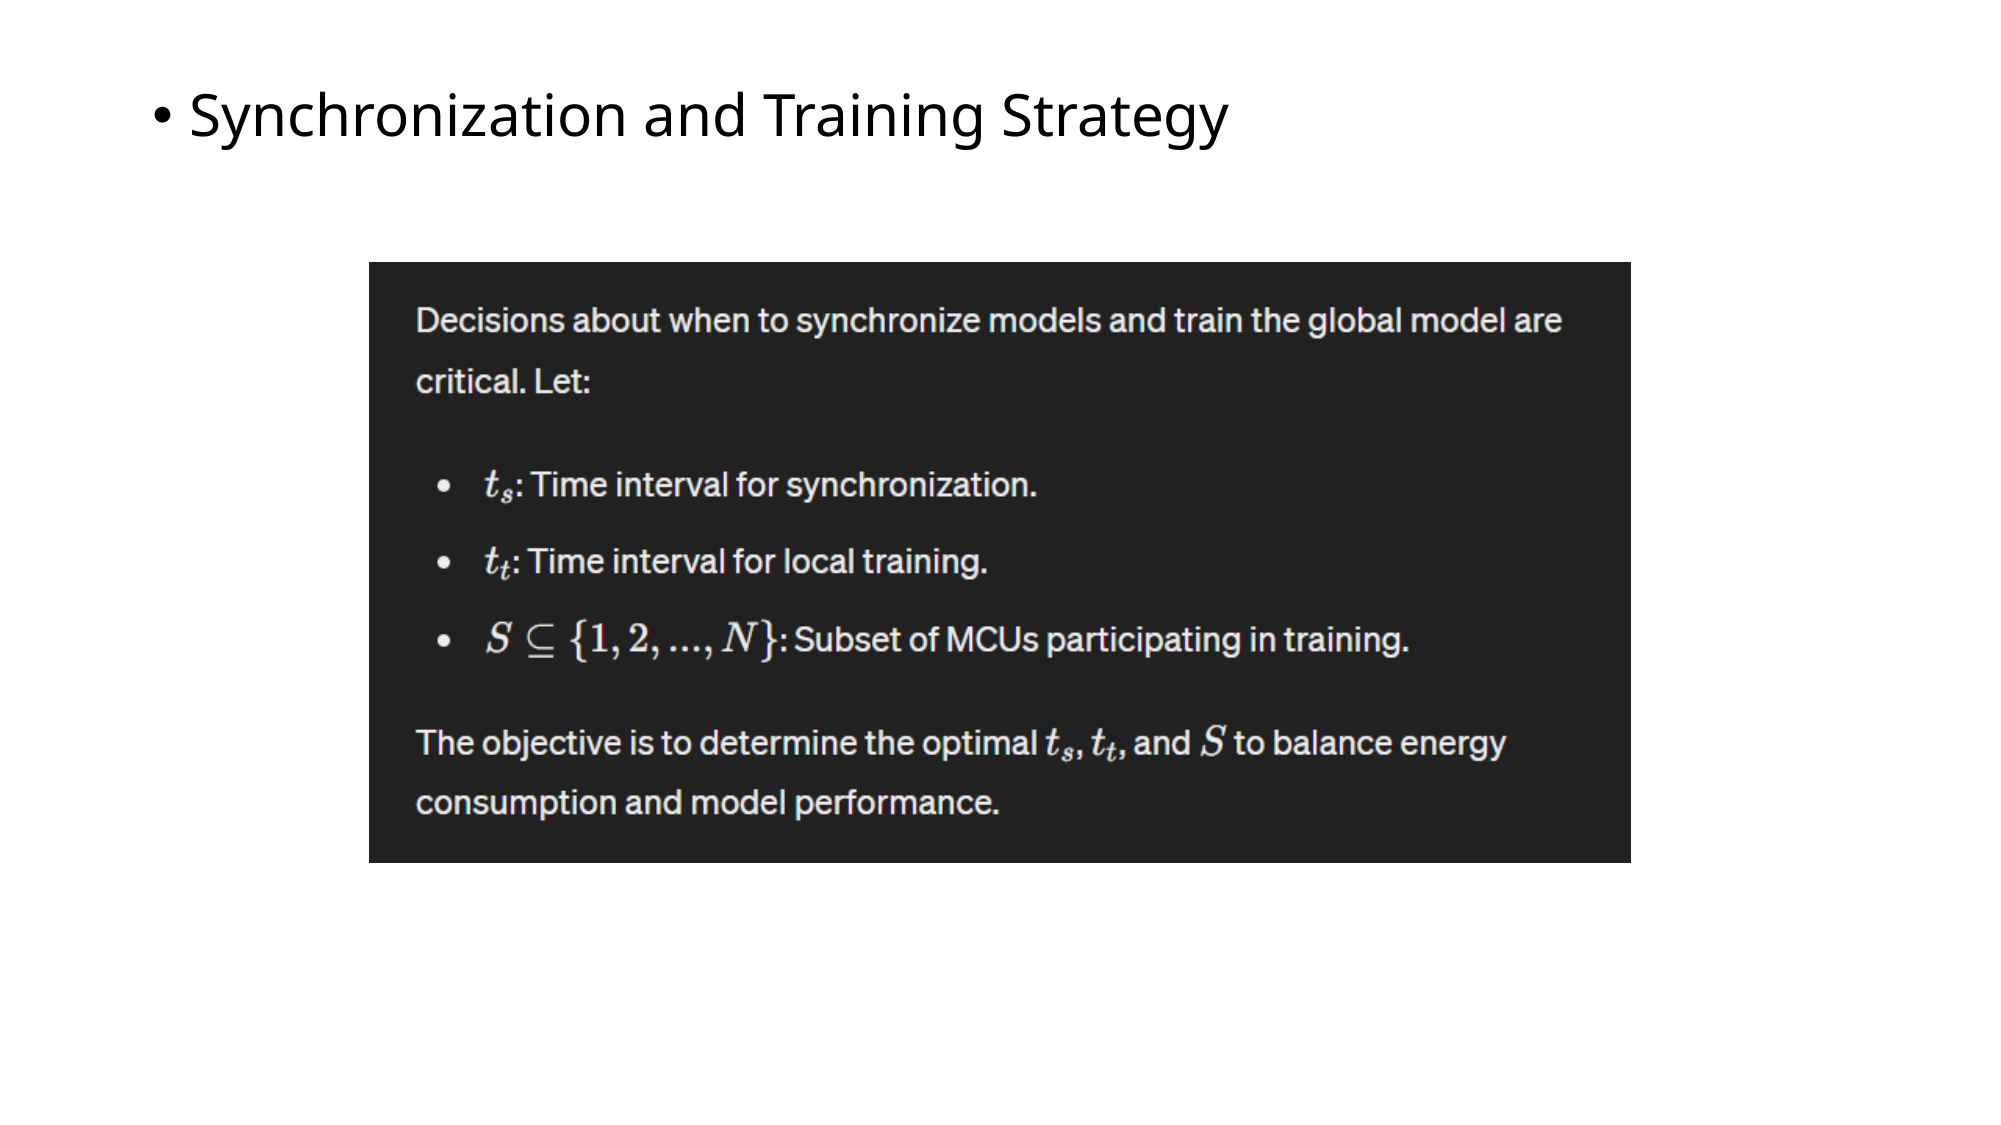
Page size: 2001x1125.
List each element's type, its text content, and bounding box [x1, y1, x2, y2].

list Synchronization and Training Strategy [137, 78, 1863, 1014]
picture [368, 261, 1631, 863]
